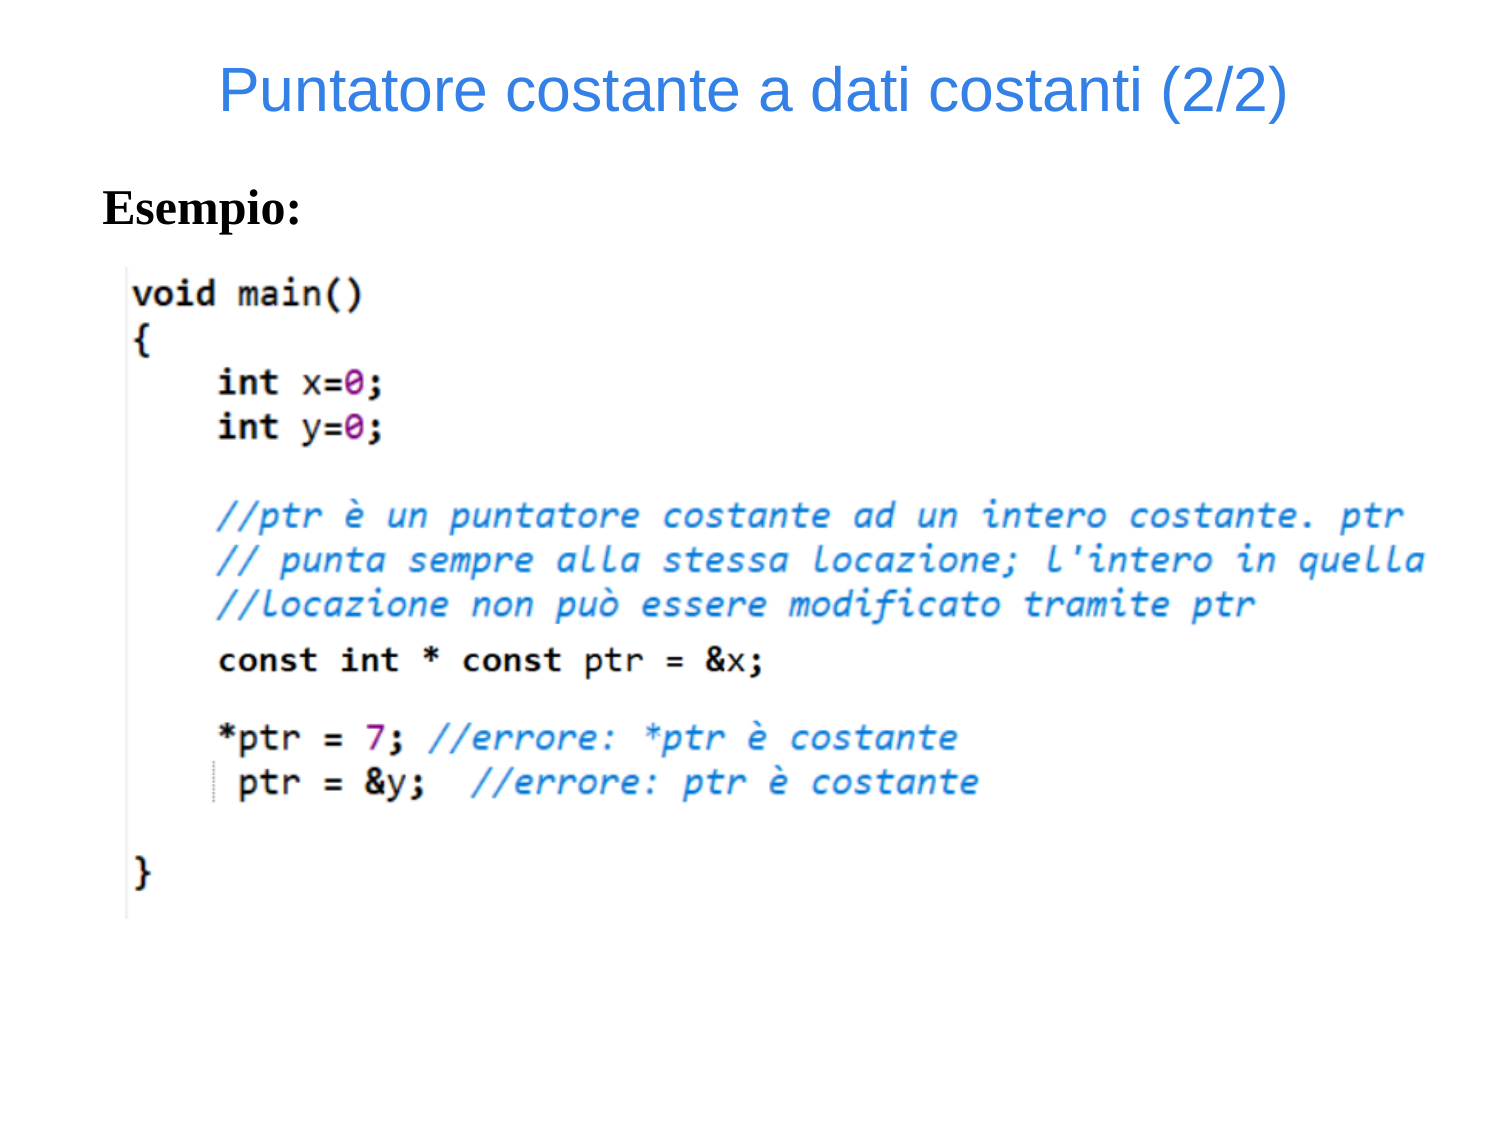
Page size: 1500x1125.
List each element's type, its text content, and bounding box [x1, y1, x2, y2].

text_box Esempio: [87, 174, 1421, 913]
text_box Puntatore costante a dati costanti (2/2) [17, 50, 1491, 153]
picture [124, 267, 1459, 919]
